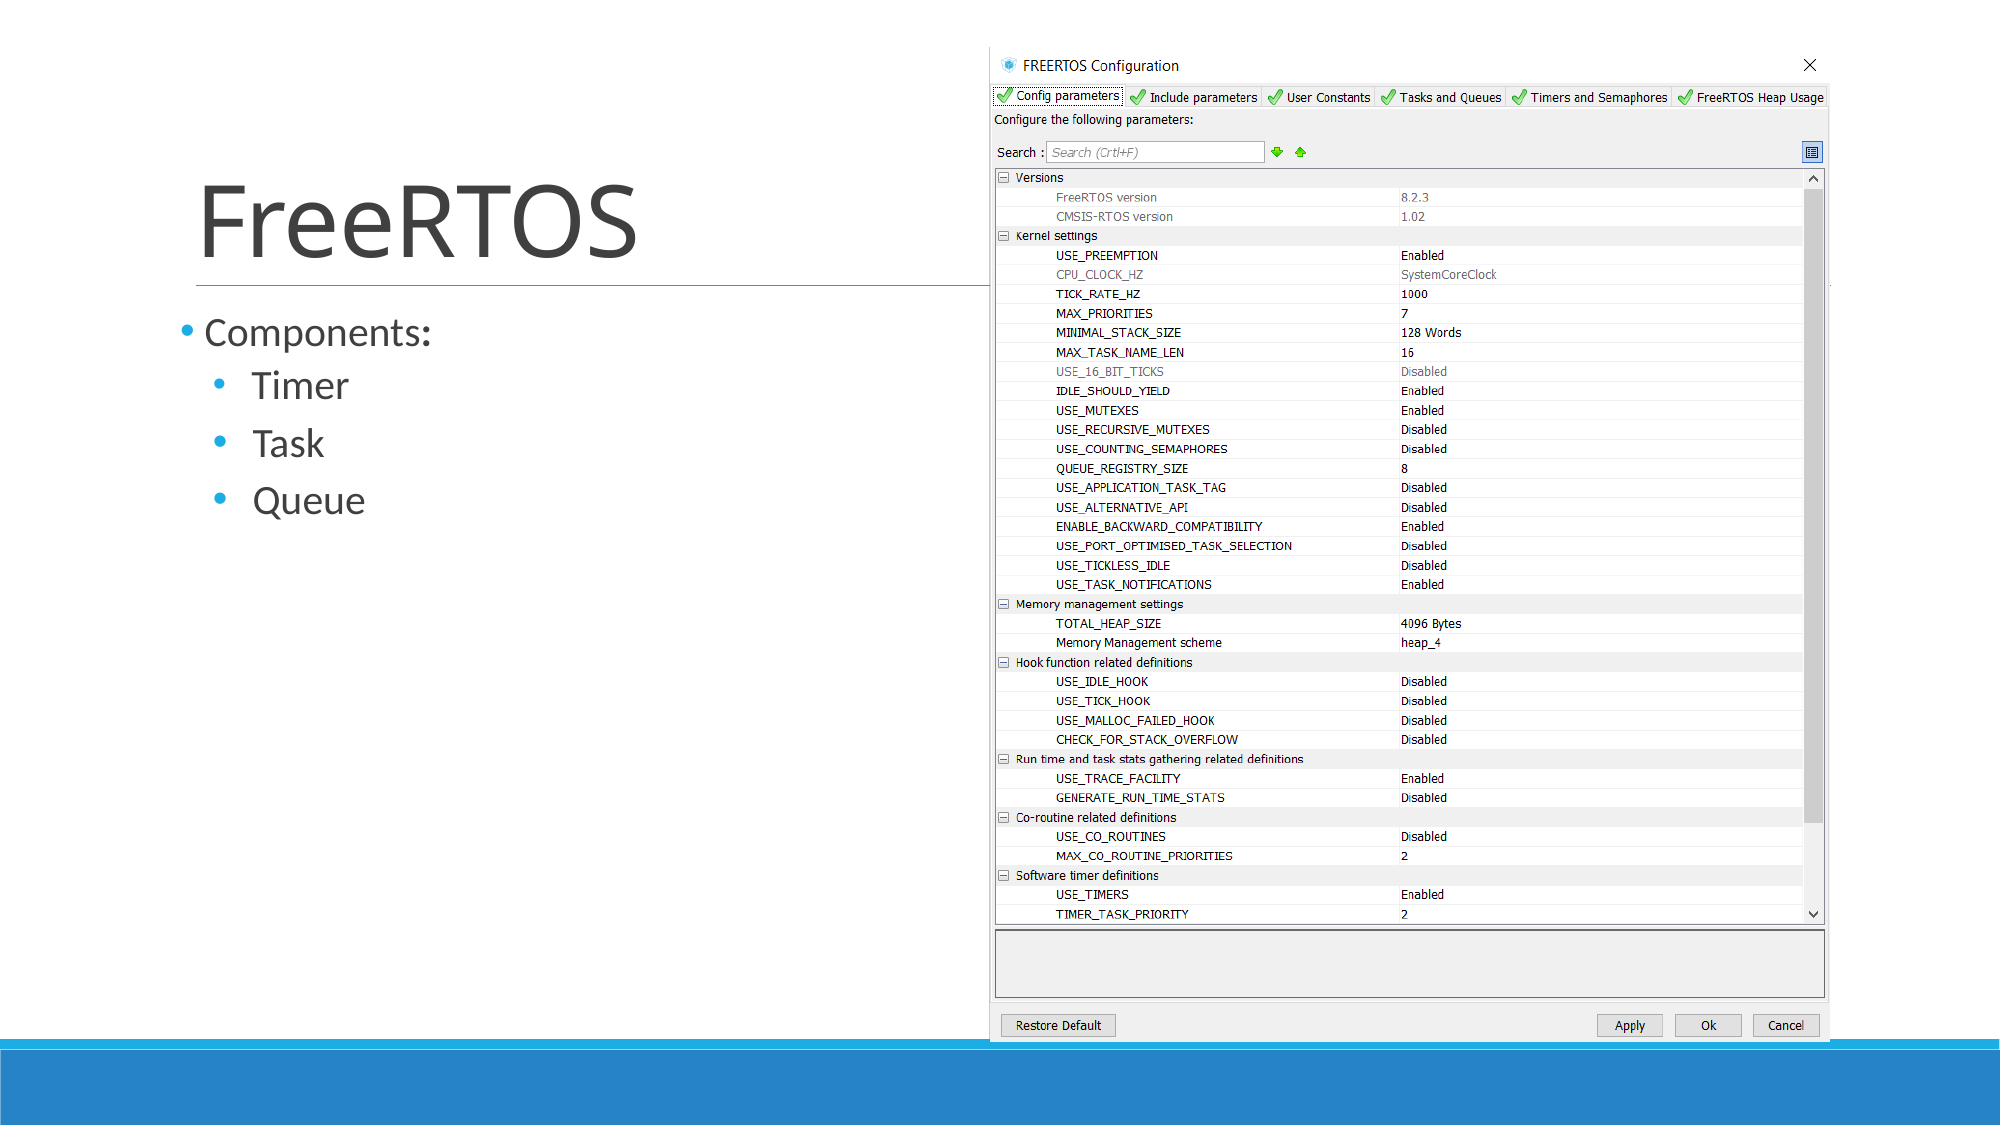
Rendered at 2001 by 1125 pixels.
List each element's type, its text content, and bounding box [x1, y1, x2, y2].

title FreeRTOS [180, 47, 987, 285]
list Components: Timer Task Queue [180, 302, 986, 963]
picture [989, 46, 1831, 1042]
